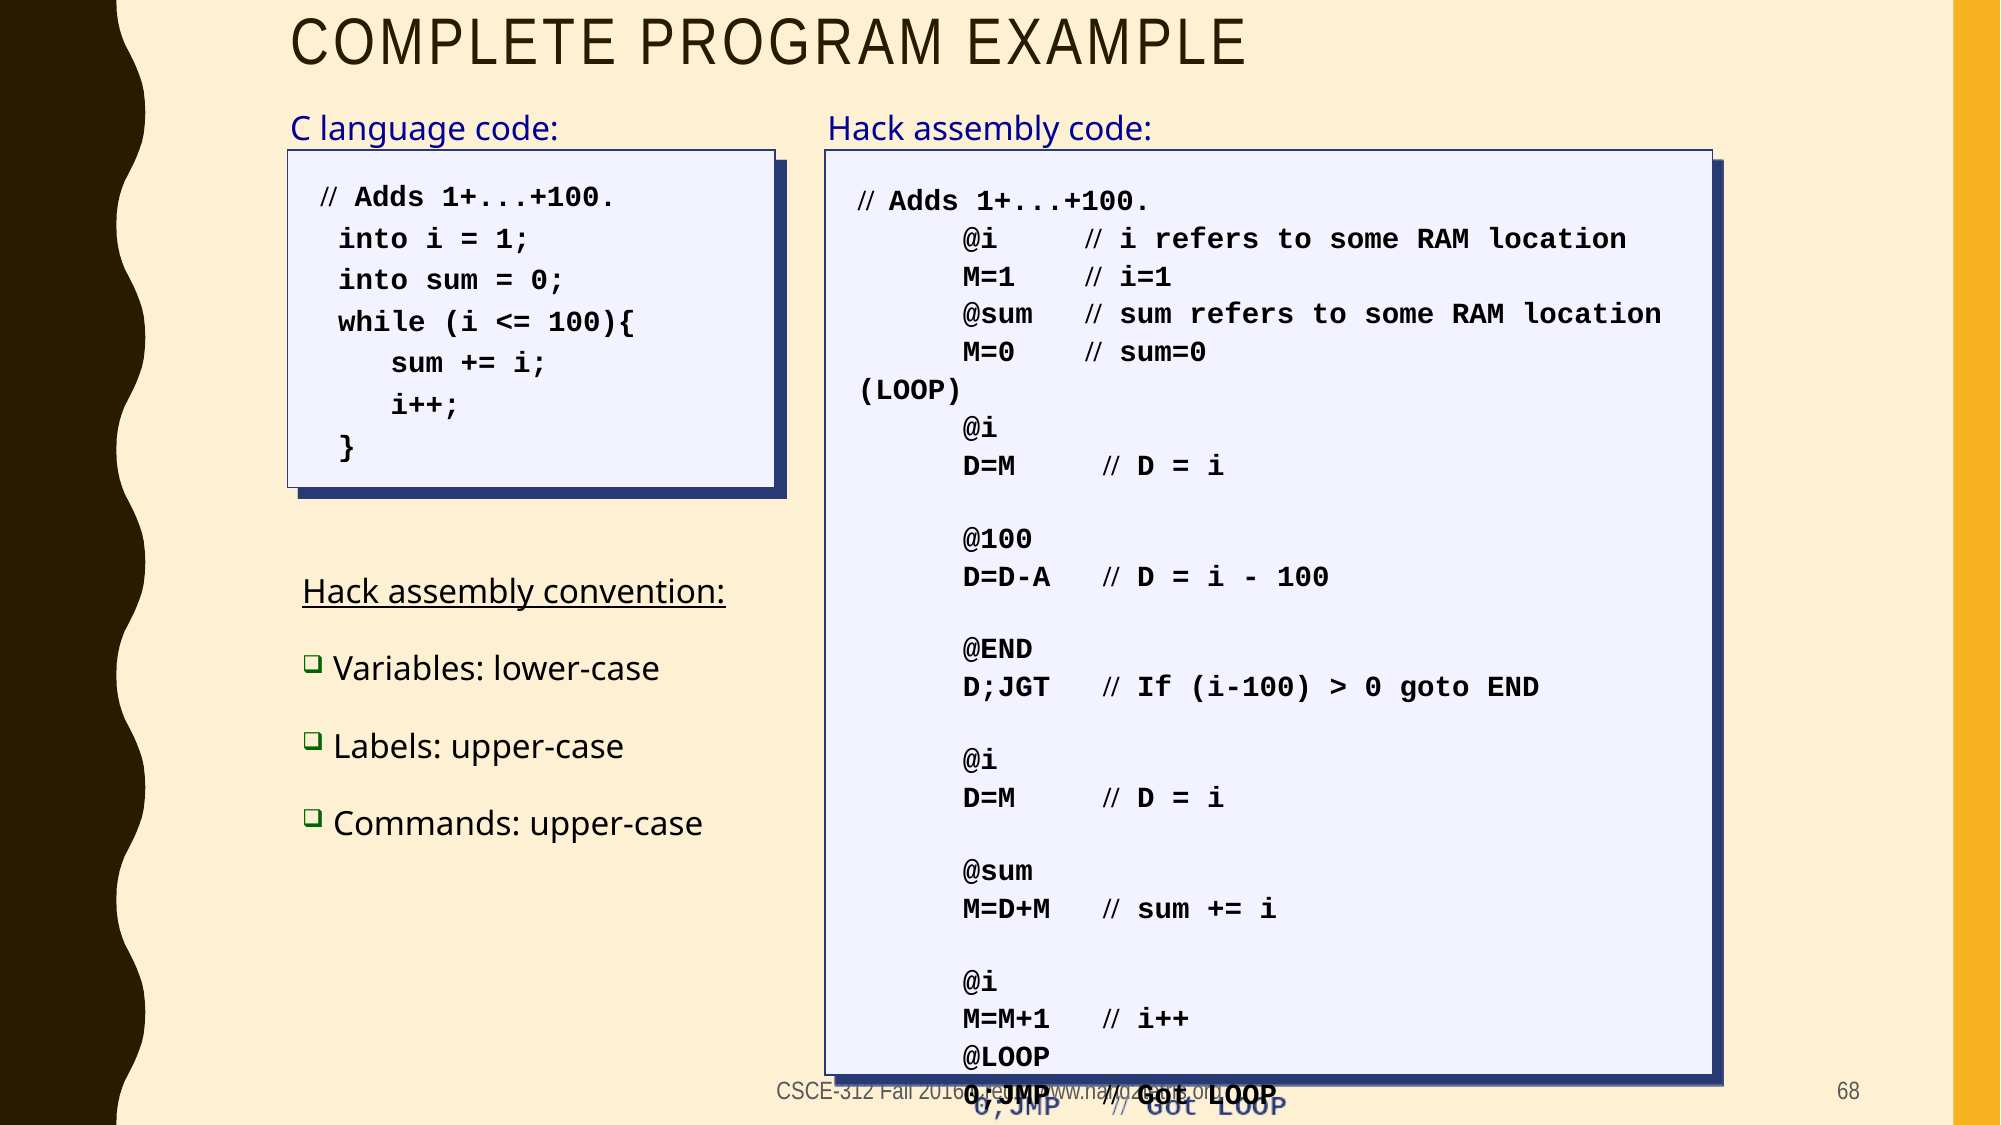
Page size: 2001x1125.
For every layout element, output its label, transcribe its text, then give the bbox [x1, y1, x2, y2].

slide_number 68 [1412, 1061, 1875, 1119]
title Complete program example [275, 0, 1713, 88]
text_box Hack assembly code: [812, 99, 1250, 163]
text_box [274, 99, 776, 488]
footer CSCE-312 Fall 2016 Credit: www.nand2tetris.org [662, 1061, 1338, 1119]
text_box // Adds 1+...+100. @i // i refers to some RAM location M=1 // i=1 @sum // sum refers to some RAM location M=0 // sum=0 (LOOP) @i D=M // D = i @100 D=D-A // D = i - 100 @END D;JGT // If (i-100) > 0 goto END @i D=M // D = i @sum M=D+M // sum += i @i M=M+1 // i++ @LOOP 0;JMP // Got LOOP (END) @END 0;JMP // Infinite loop [824, 149, 1713, 1075]
text_box Hack assembly convention: Variables: lower-case Labels: upper-case Commands: upper-case [287, 562, 807, 850]
